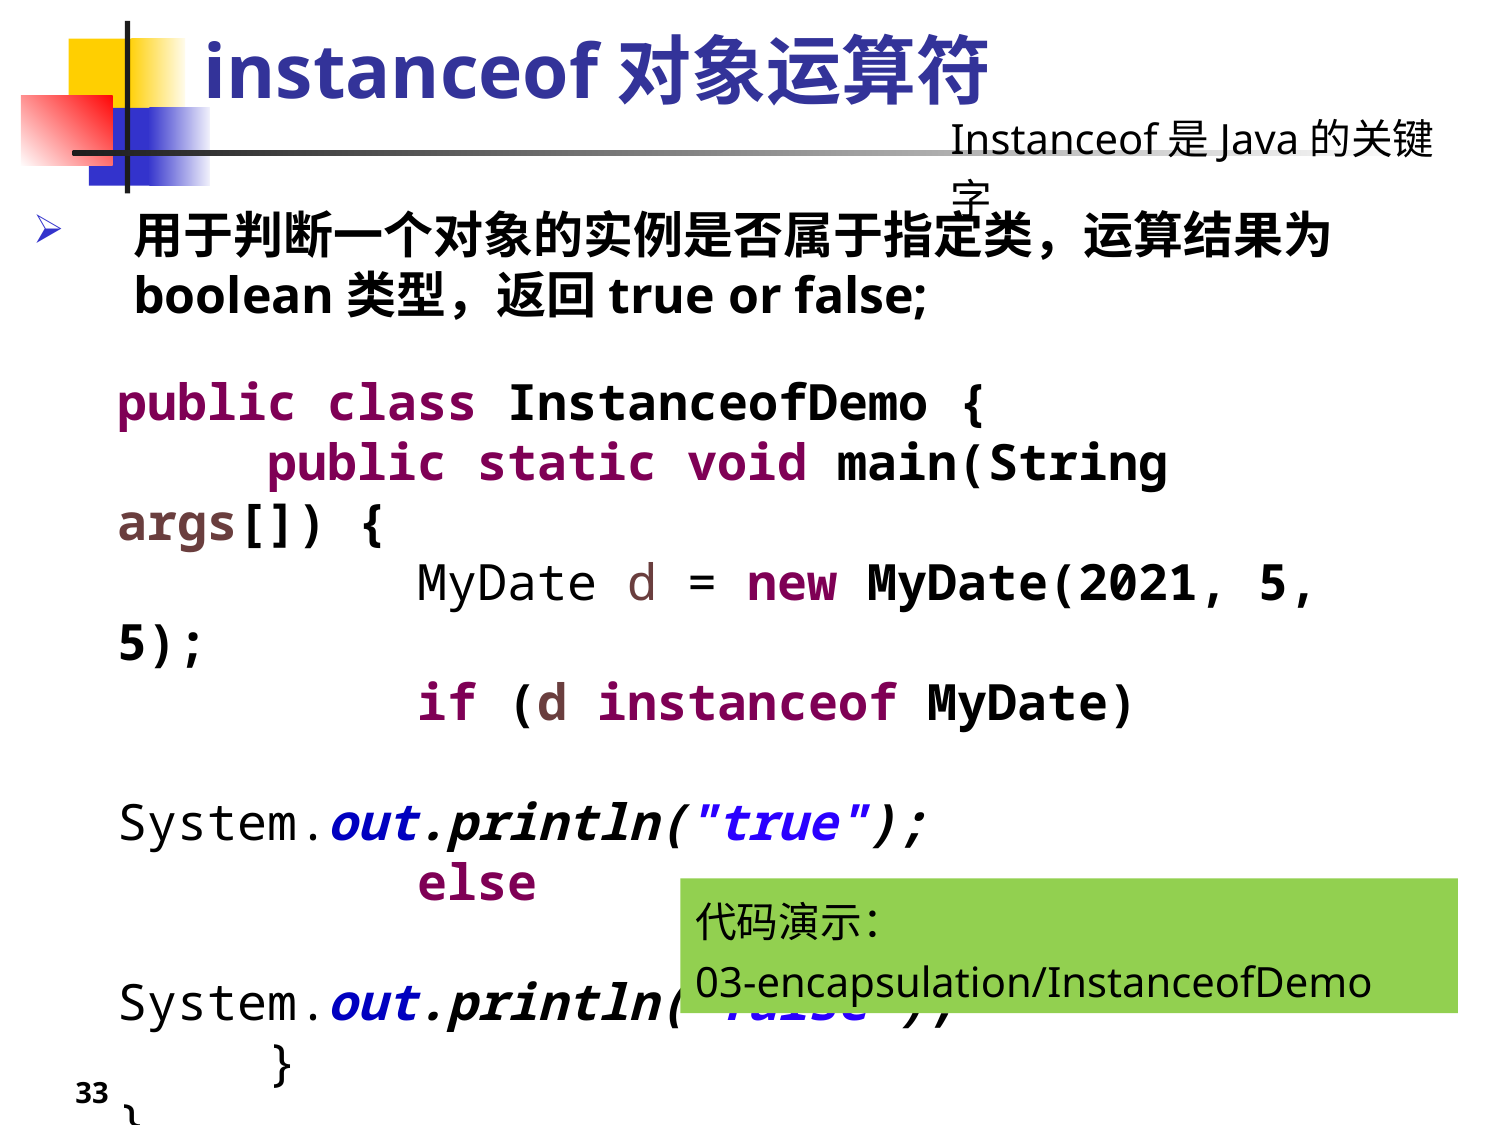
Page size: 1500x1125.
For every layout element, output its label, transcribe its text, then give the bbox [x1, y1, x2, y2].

text_box Instanceof是Java的关键字 [935, 95, 1472, 231]
list 用于判断一个对象的实例是否属于指定类，运算结果为boolean类型，返回true or false; [18, 196, 1470, 338]
title instanceof对象运算符 [188, 19, 1034, 122]
slide_number 33 [29, 1046, 103, 1122]
text_box 代码演示： 03-encapsulation/InstanceofDemo [680, 878, 1458, 1014]
text_box public class InstanceofDemo { public static void main(String args[]) { MyDate d = new MyDate(2021, 5, 5); if (d instanceof MyDate) System.out.println("true"); else System.out.println("false"); } } [103, 363, 1385, 1125]
